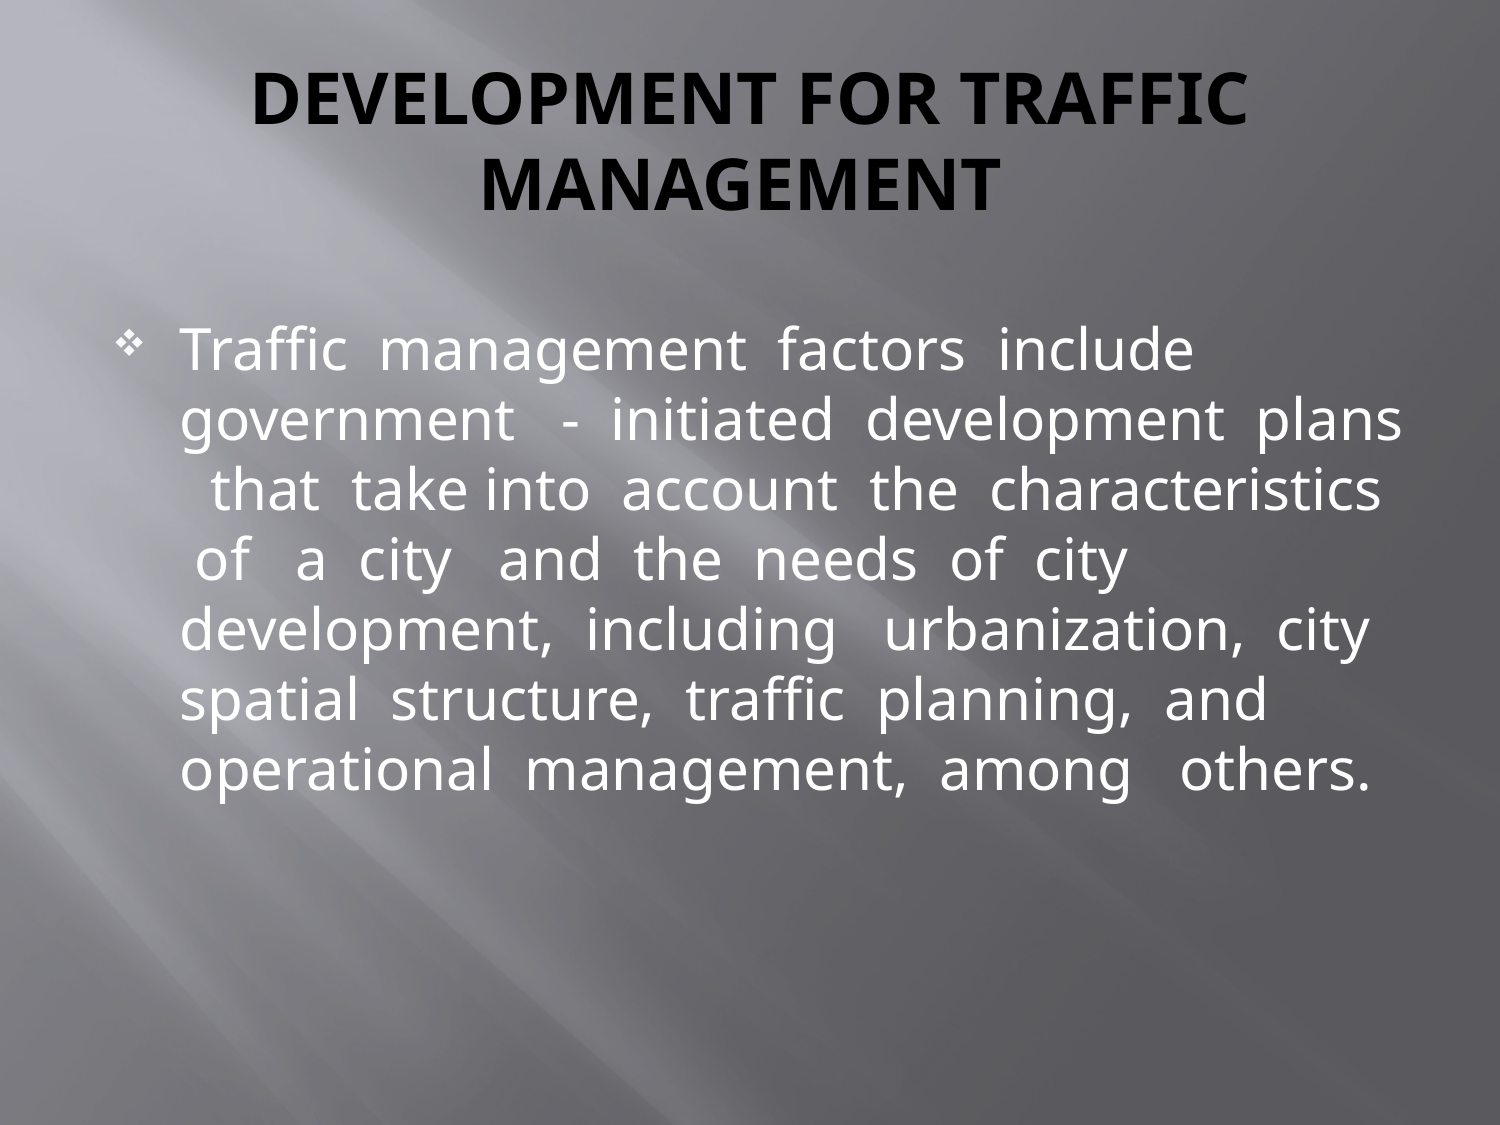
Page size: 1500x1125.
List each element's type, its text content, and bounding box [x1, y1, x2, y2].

title DEVELOPMENT FOR TRAFFIC MANAGEMENT [75, 45, 1425, 233]
list Traffic management factors include government - initiated development plans that take into account the characteristics of a city and the needs of city development, including urbanization, city spatial structure, traffic planning, and operational management, among others. [75, 304, 1425, 985]
